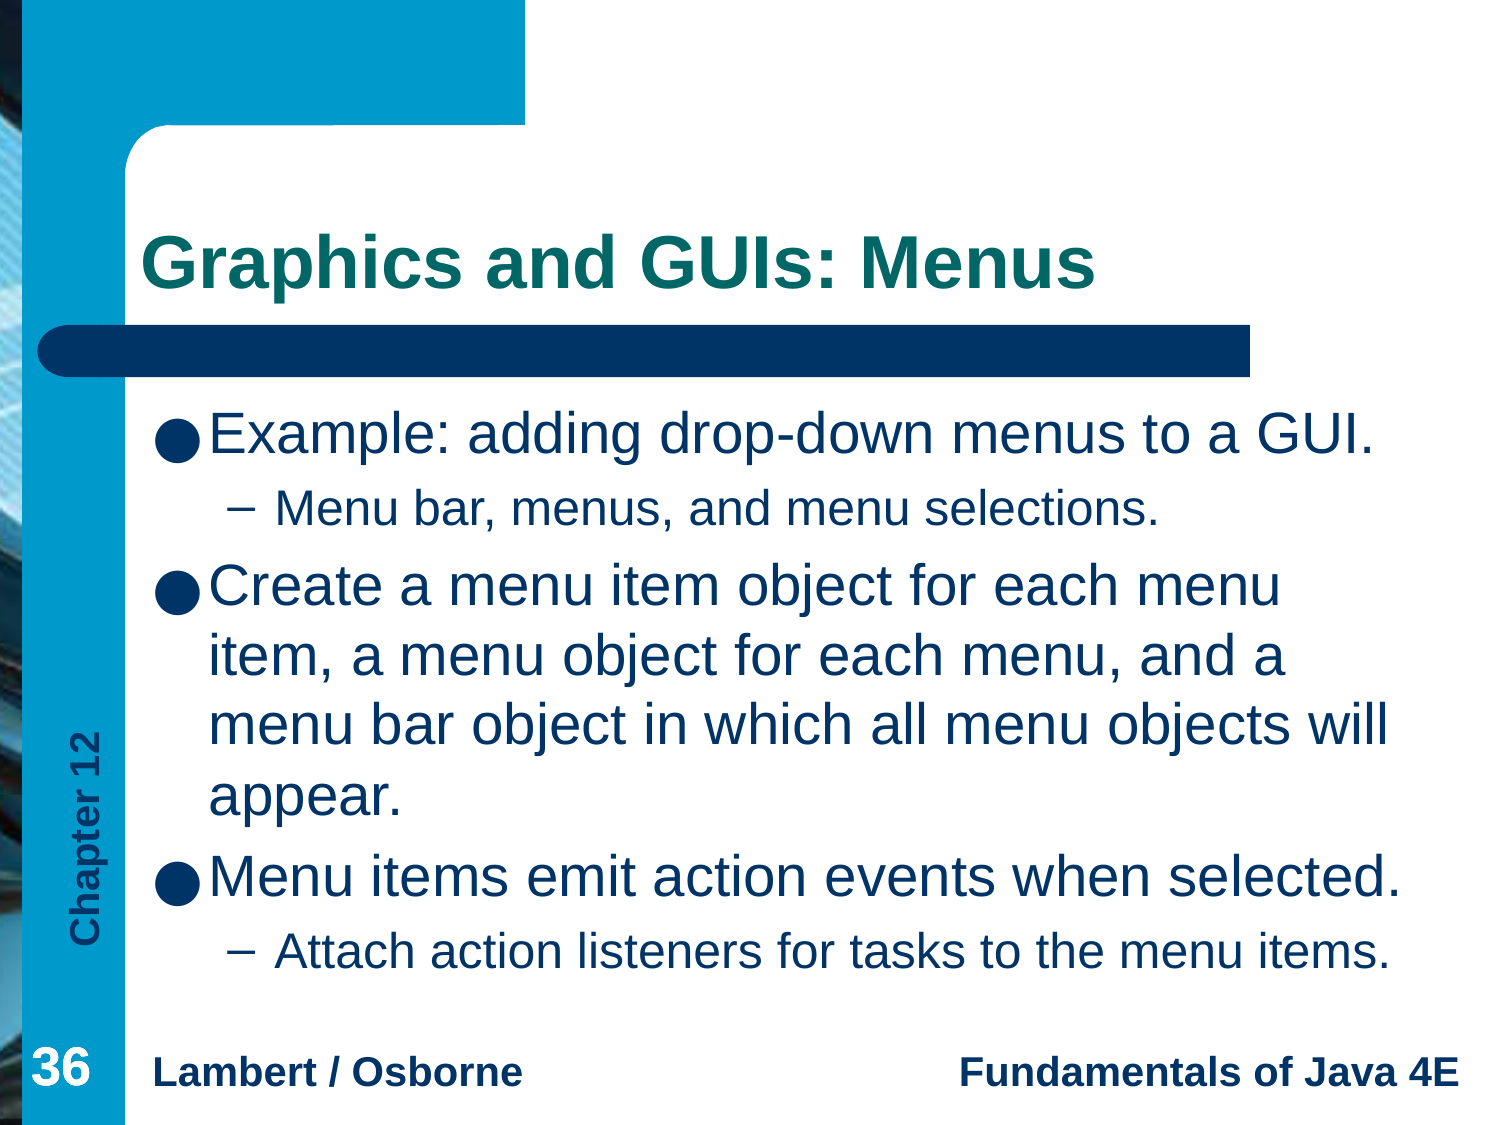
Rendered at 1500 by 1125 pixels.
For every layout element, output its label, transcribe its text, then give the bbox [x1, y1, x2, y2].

text_box ‹#› [13, 1023, 111, 1105]
title Graphics and GUIs: Menus [125, 125, 1425, 313]
picture [0, 0, 21, 1125]
list Example: adding drop-down menus to a GUI. Menu bar, menus, and menu selections. Create a menu item object for each menu item, a menu object for each menu, and a menu bar object in which all menu objects will appear. Menu items emit action events when selected. Attach action listeners for tasks to the menu items. [137, 387, 1438, 999]
